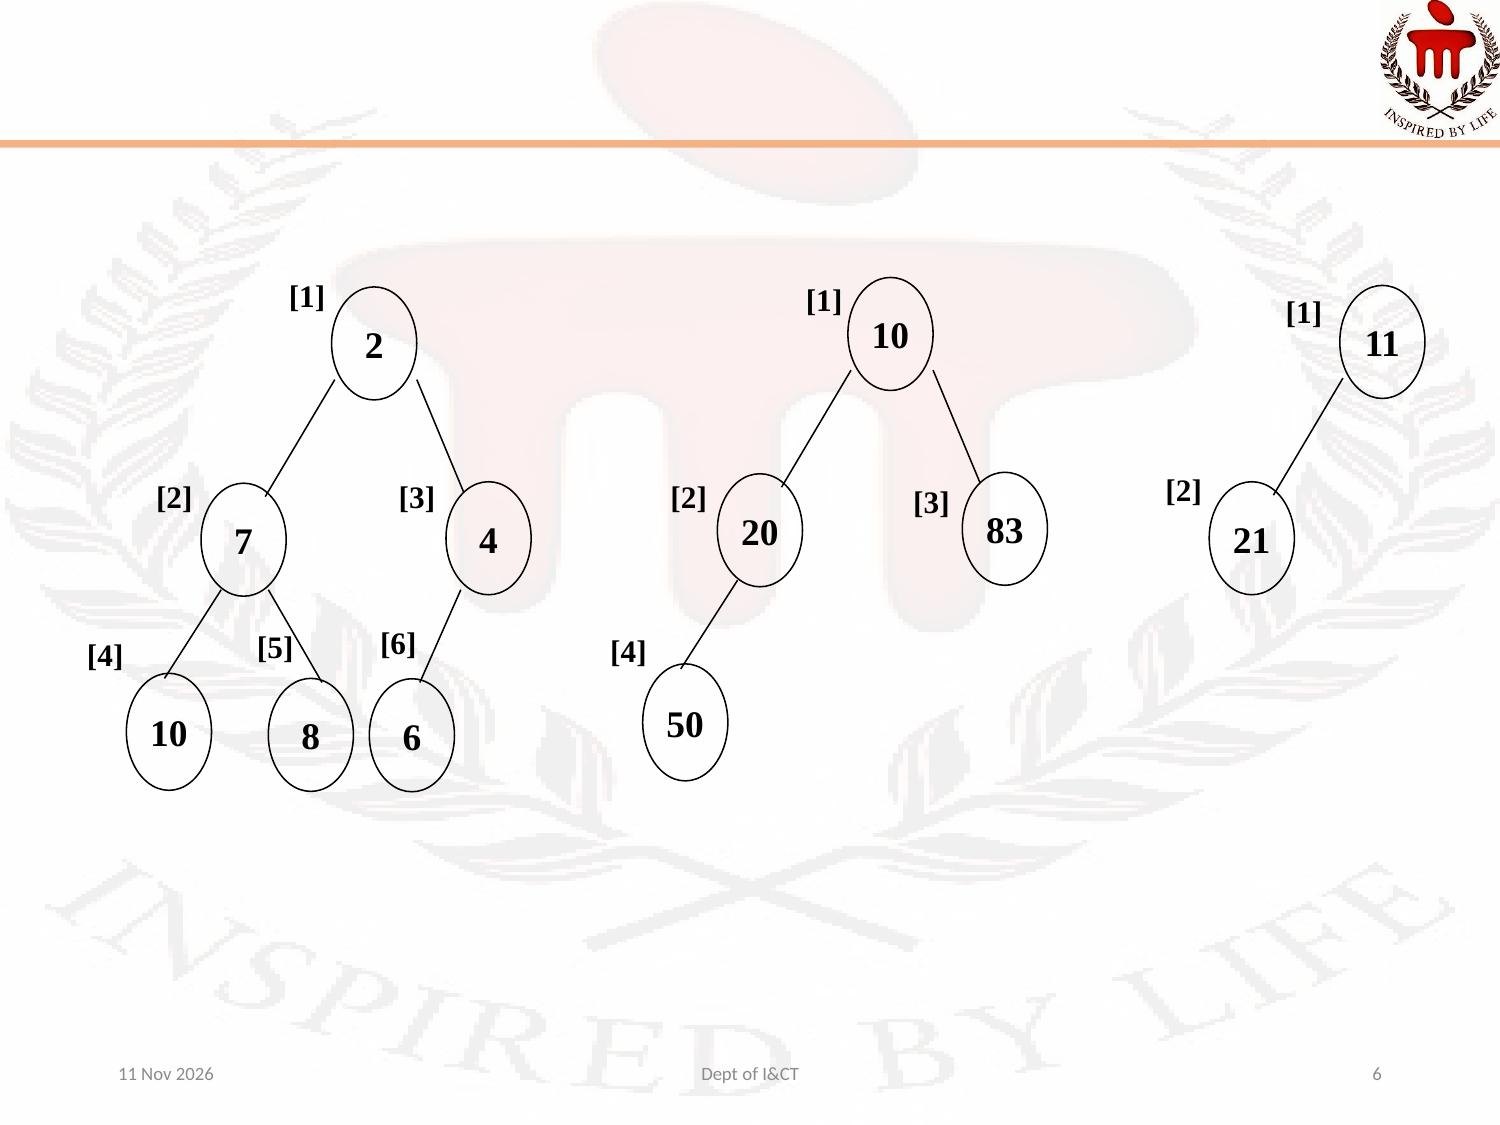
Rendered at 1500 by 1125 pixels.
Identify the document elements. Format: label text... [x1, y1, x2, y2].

slide_number 6 [1059, 1042, 1397, 1103]
picture [1380, 0, 1500, 140]
footer Dept of I&CT [496, 1042, 1004, 1103]
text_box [46, 268, 1425, 792]
slide_number 2-Dec-22 [103, 1042, 441, 1103]
